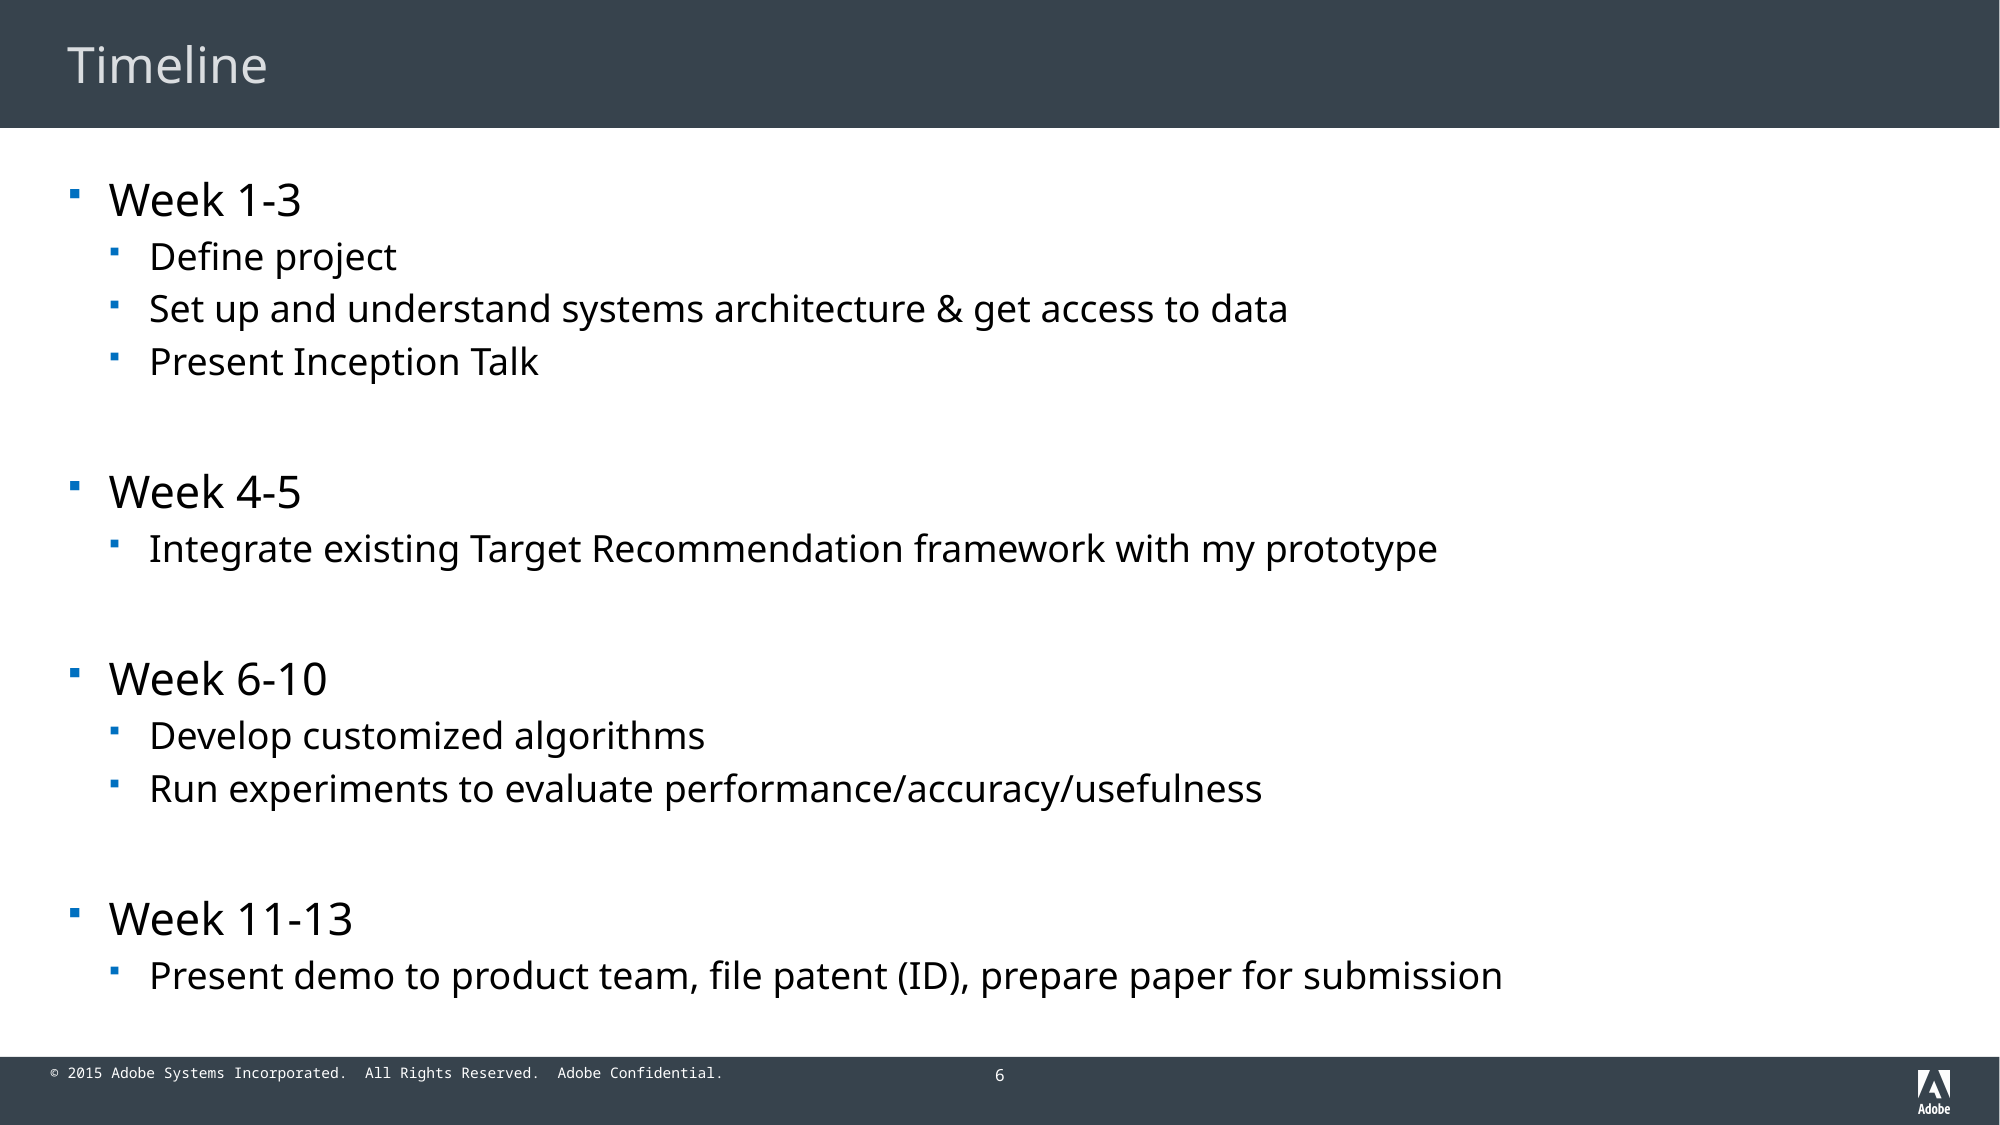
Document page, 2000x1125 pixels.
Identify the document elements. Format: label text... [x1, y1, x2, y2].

list Week 1-3 Define project Set up and understand systems architecture & get access to data Present Inception Talk Week 4-5 Integrate existing Target Recommendation framework with my prototype Week 6-10 Develop customized algorithms Run experiments to evaluate performance/accuracy/usefulness Week 11-13 Present demo to product team, file patent (ID), prepare paper for submission [49, 162, 1950, 1013]
title Timeline [49, 30, 1950, 98]
picture [1918, 1070, 1950, 1114]
slide_number 6 [916, 1062, 1083, 1091]
